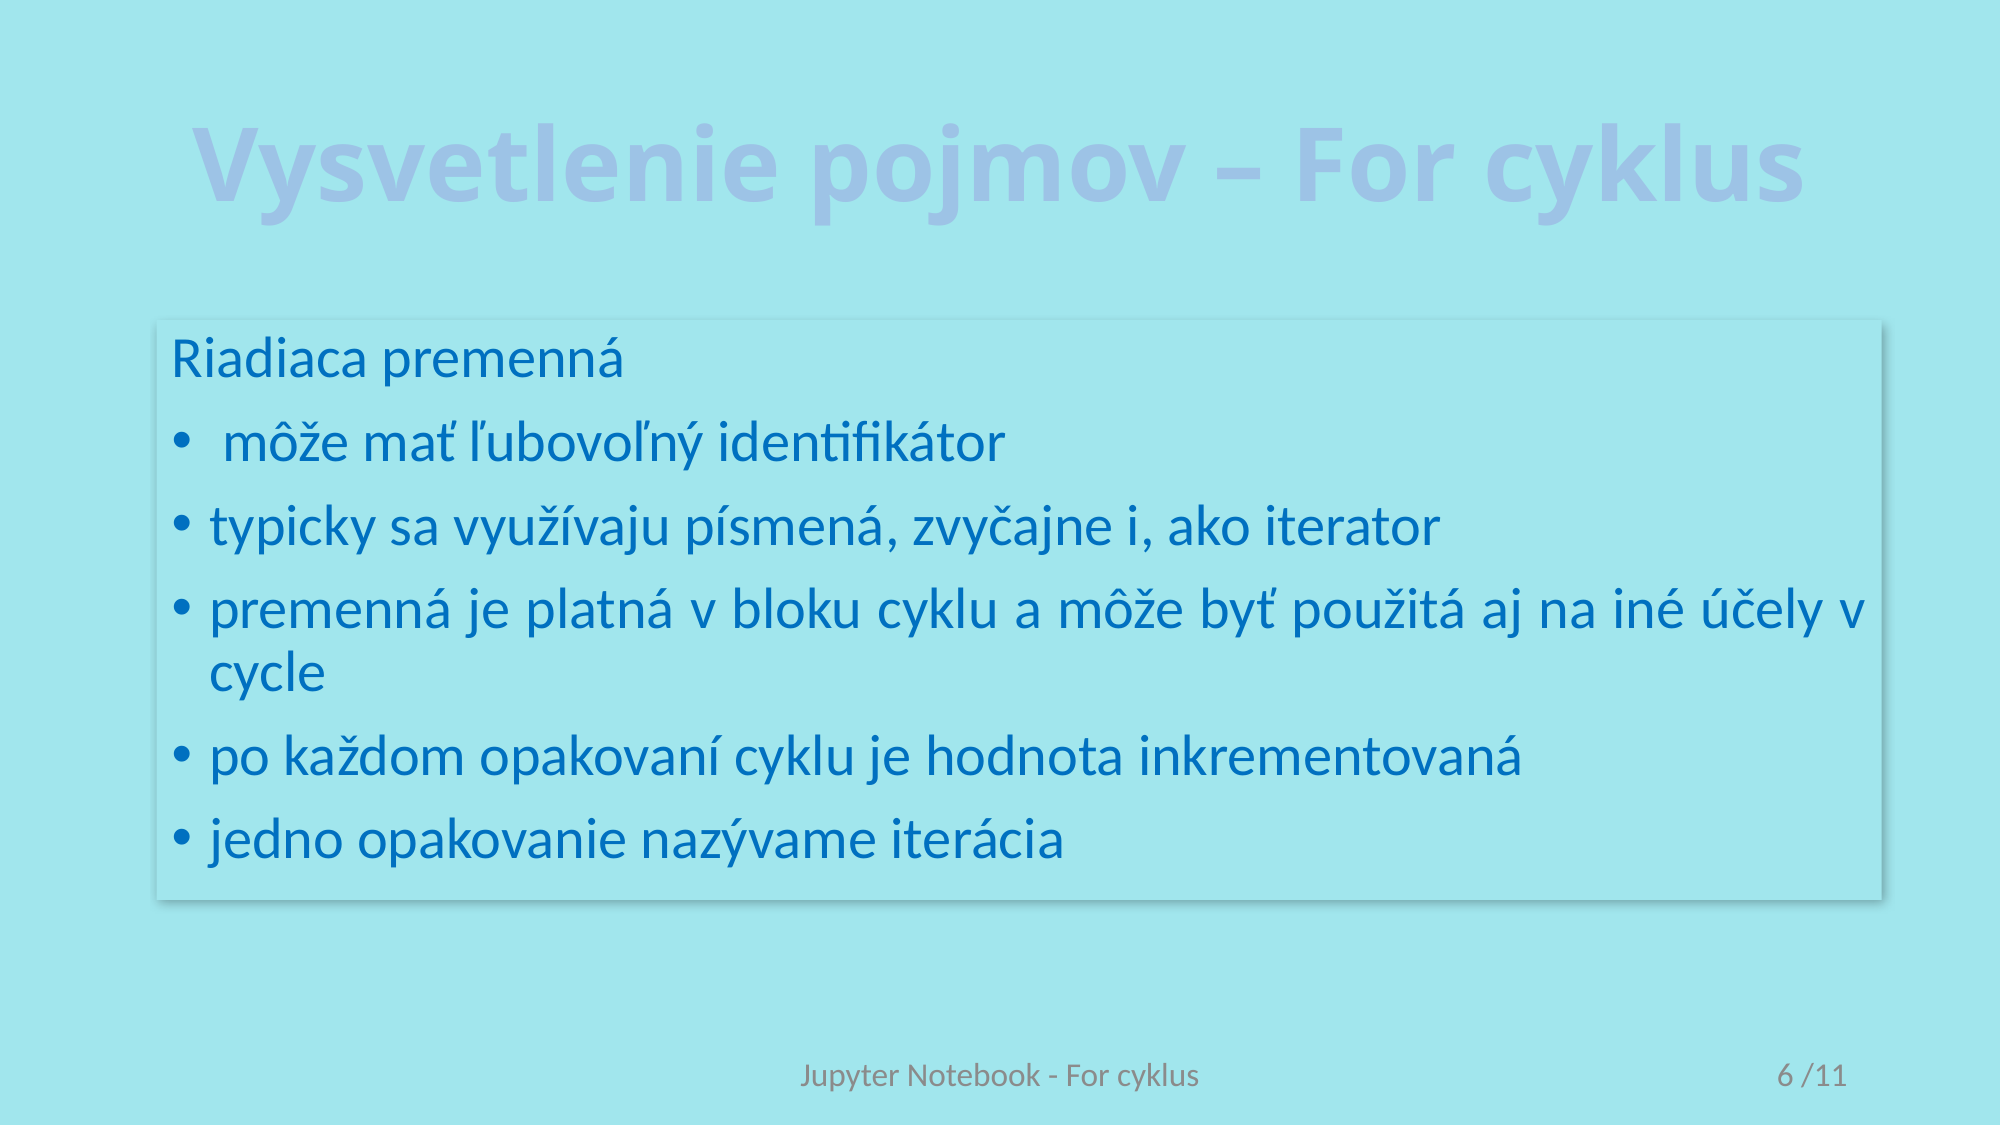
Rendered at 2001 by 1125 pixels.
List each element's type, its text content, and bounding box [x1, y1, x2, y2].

slide_number 6 /11 [1412, 1042, 1863, 1103]
title Vysvetlenie pojmov – For cyklus [137, 59, 1863, 278]
footer Jupyter Notebook - For cyklus [662, 1042, 1338, 1103]
list Riadiaca premenná môže mať ľubovoľný identifikátor typicky sa využívaju písmená, zvyčajne i, ako iterator premenná je platná v bloku cyklu a môže byť použitá aj na iné účely v cycle po každom opakovaní cyklu je hodnota inkrementovaná jedno opakovanie nazývame iterácia [156, 319, 1883, 901]
